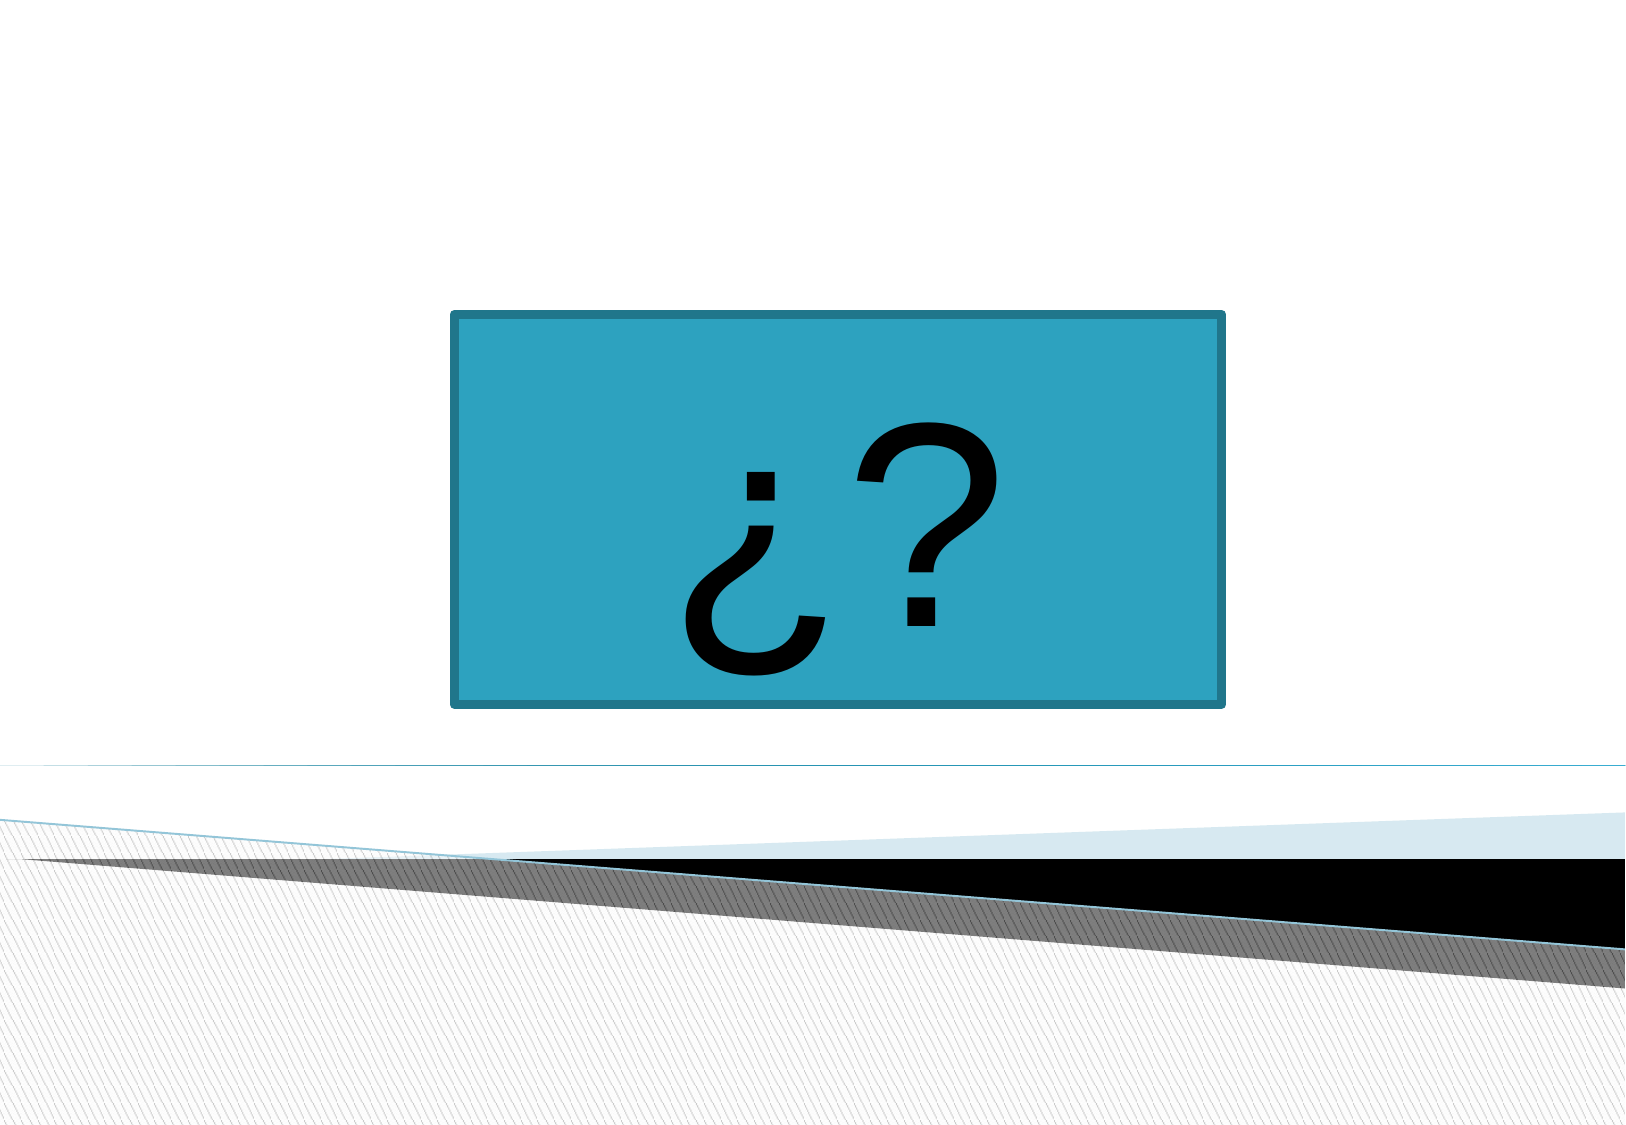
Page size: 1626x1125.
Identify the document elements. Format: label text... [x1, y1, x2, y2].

text_box ¿? [454, 314, 1222, 705]
picture [6, 859, 1625, 989]
